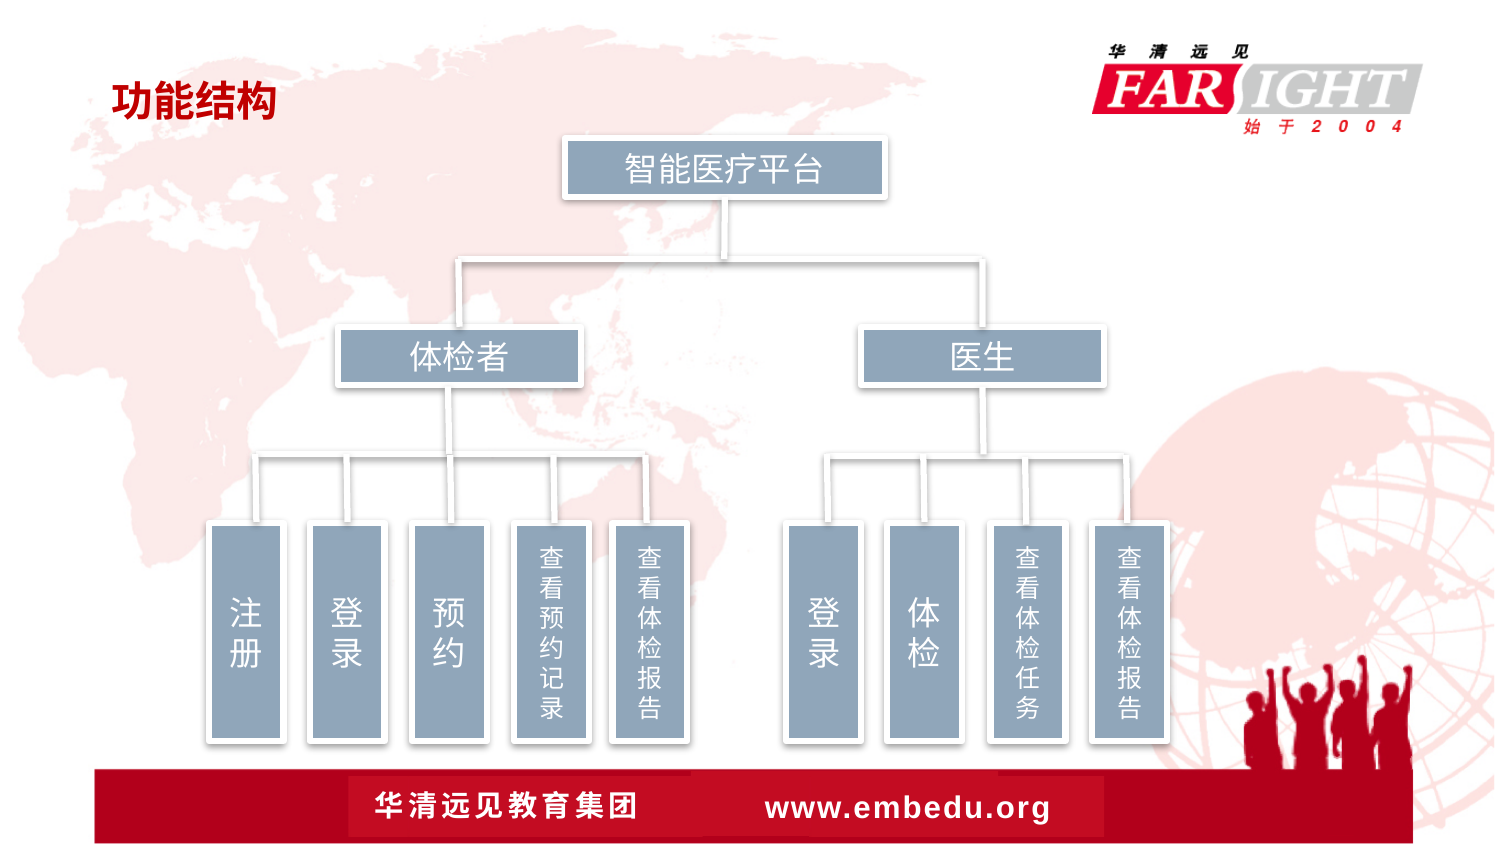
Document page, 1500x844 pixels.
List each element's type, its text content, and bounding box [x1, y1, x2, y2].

text_box 功能结构 [96, 67, 1081, 139]
picture [0, 0, 1500, 844]
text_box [208, 138, 1168, 742]
